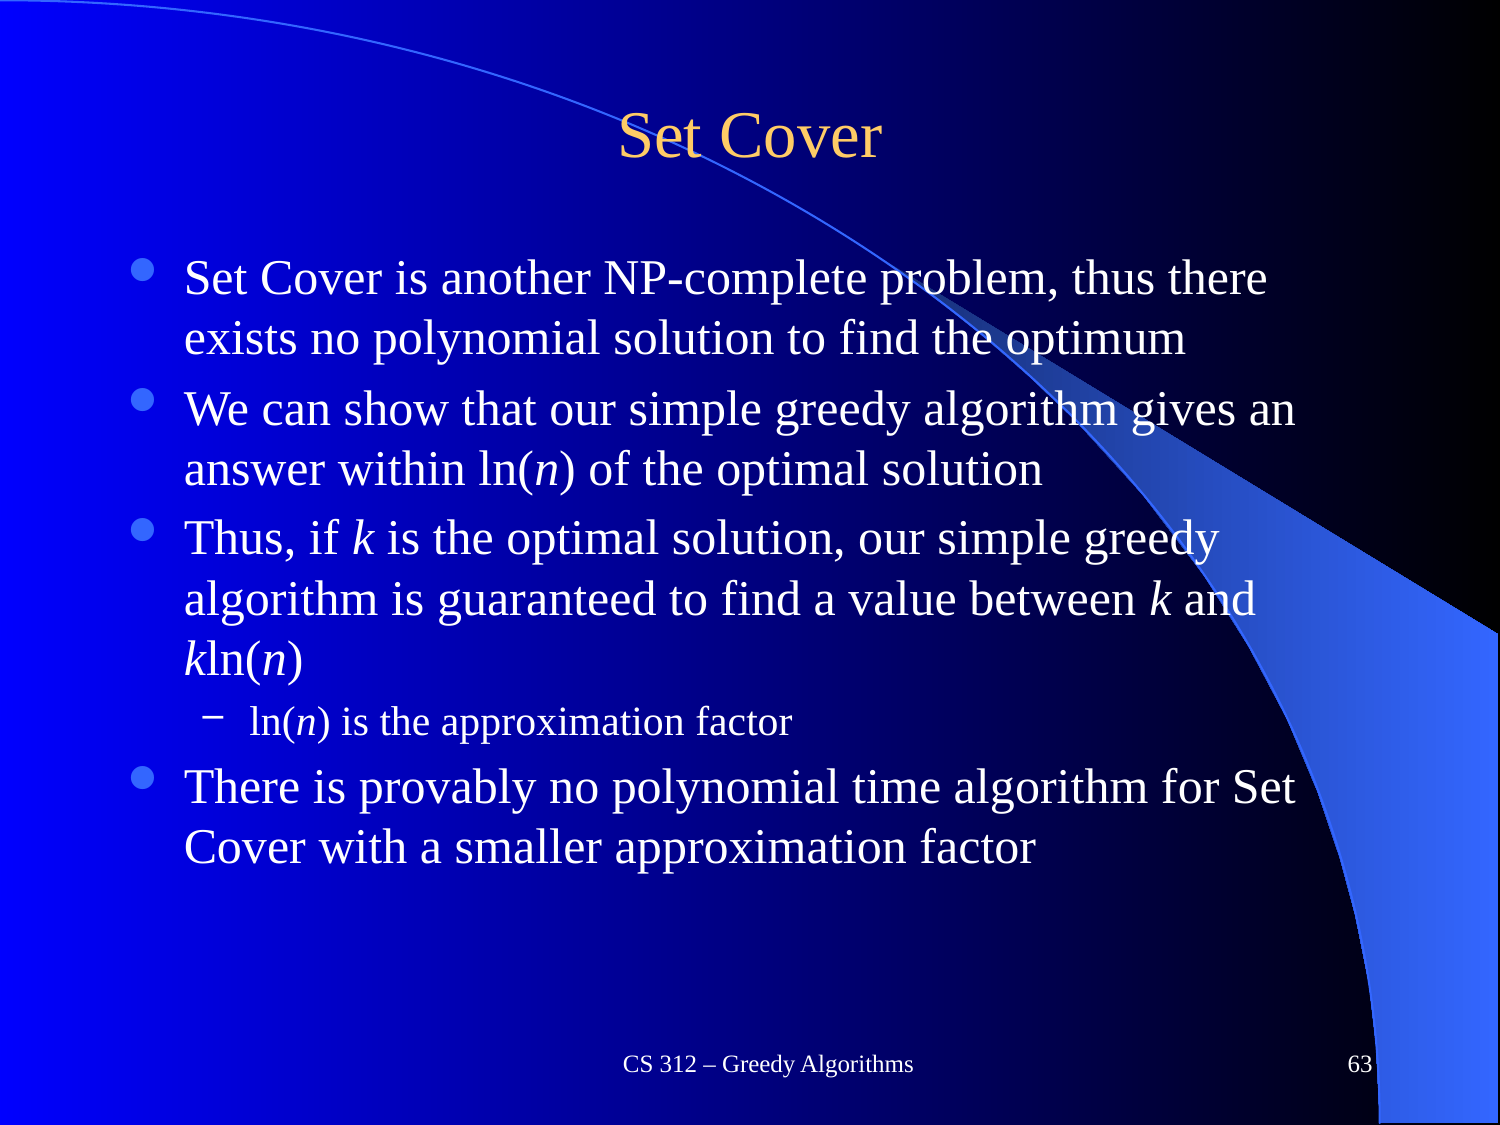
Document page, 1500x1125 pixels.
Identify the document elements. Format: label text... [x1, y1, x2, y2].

footer CS 312 – Greedy Algorithms [474, 1024, 1063, 1101]
title Set Cover [112, 62, 1388, 201]
list Set Cover is another NP-complete problem, thus there exists no polynomial solution to find the optimum We can show that our simple greedy algorithm gives an answer within ln(n) of the optimal solution Thus, if k is the optimal solution, our simple greedy algorithm is guaranteed to find a value between k and kln(n) ln(n) is the approximation factor There is provably no polynomial time algorithm for Set Cover with a smaller approximation factor [112, 237, 1388, 1001]
slide_number 63 [1074, 1024, 1388, 1101]
